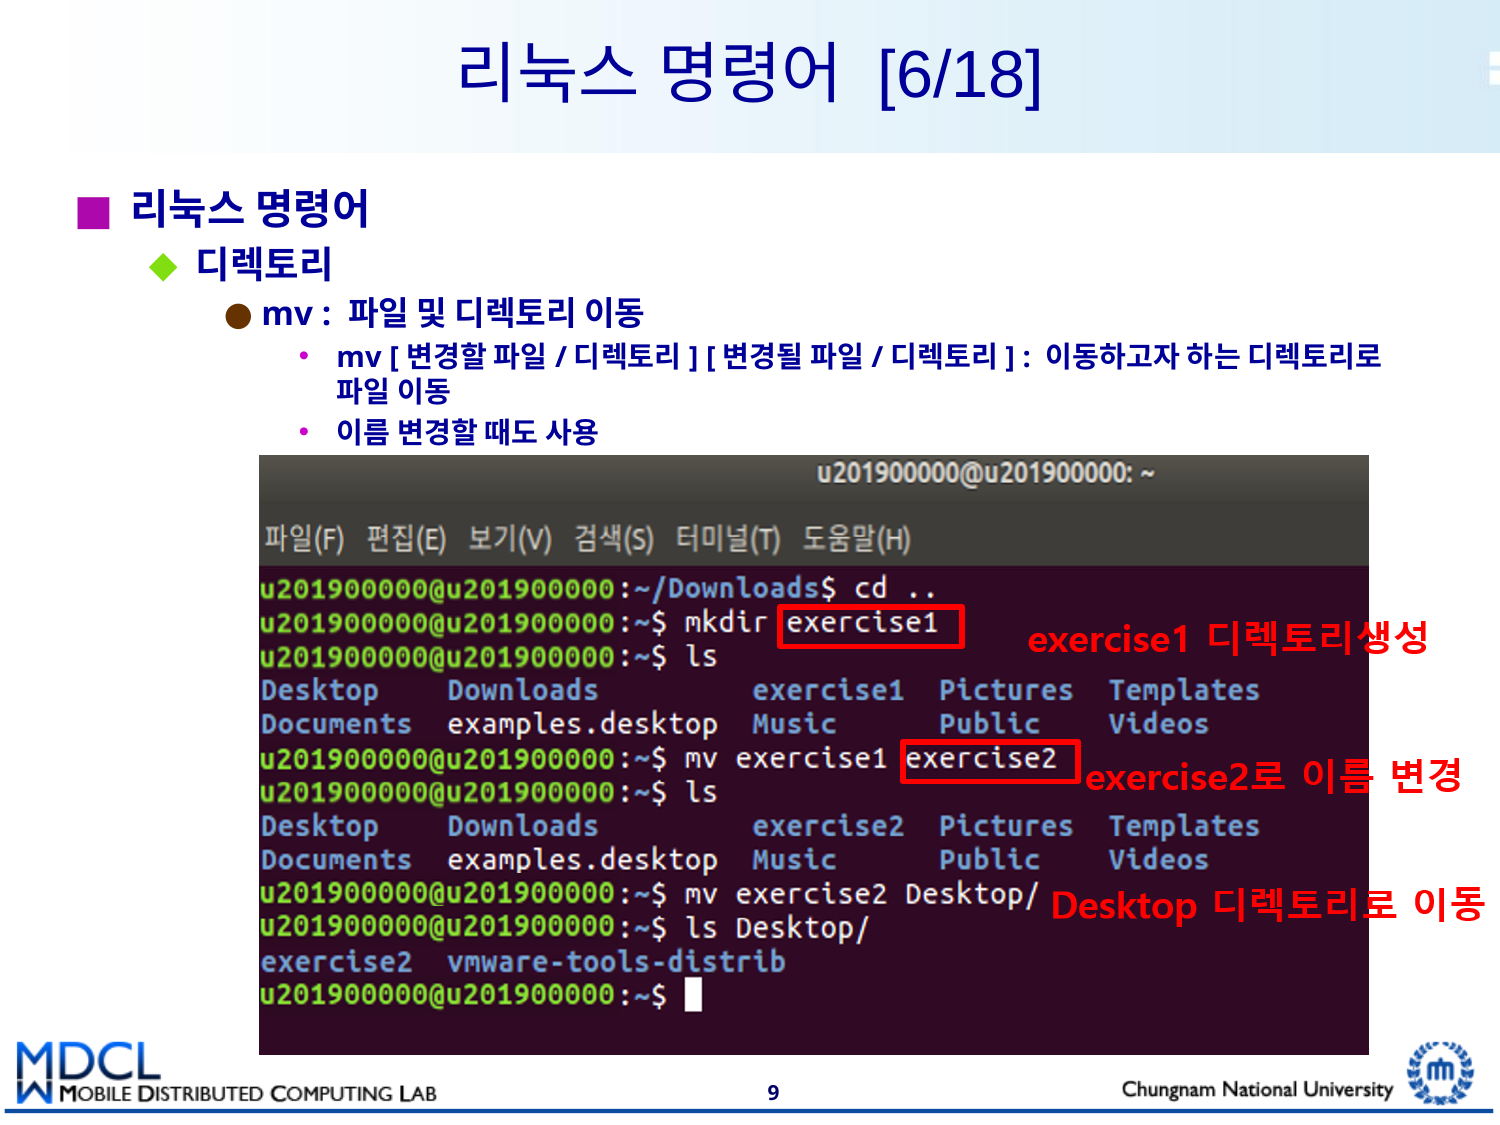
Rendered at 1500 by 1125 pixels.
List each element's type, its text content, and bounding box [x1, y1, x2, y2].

picture [0, 455, 1500, 1123]
title 리눅스 명령어 [6/18] [75, 23, 1425, 129]
picture [0, 0, 1500, 153]
list 리눅스 명령어 디렉토리 mv : 파일 및 디렉토리 이동 mv [변경할 파일/디렉토리] [변경될 파일/디렉토리] : 이동하고자 하는 디렉토리로 파일 이동 이름 변경할 때도 사용 [58, 175, 1442, 1008]
